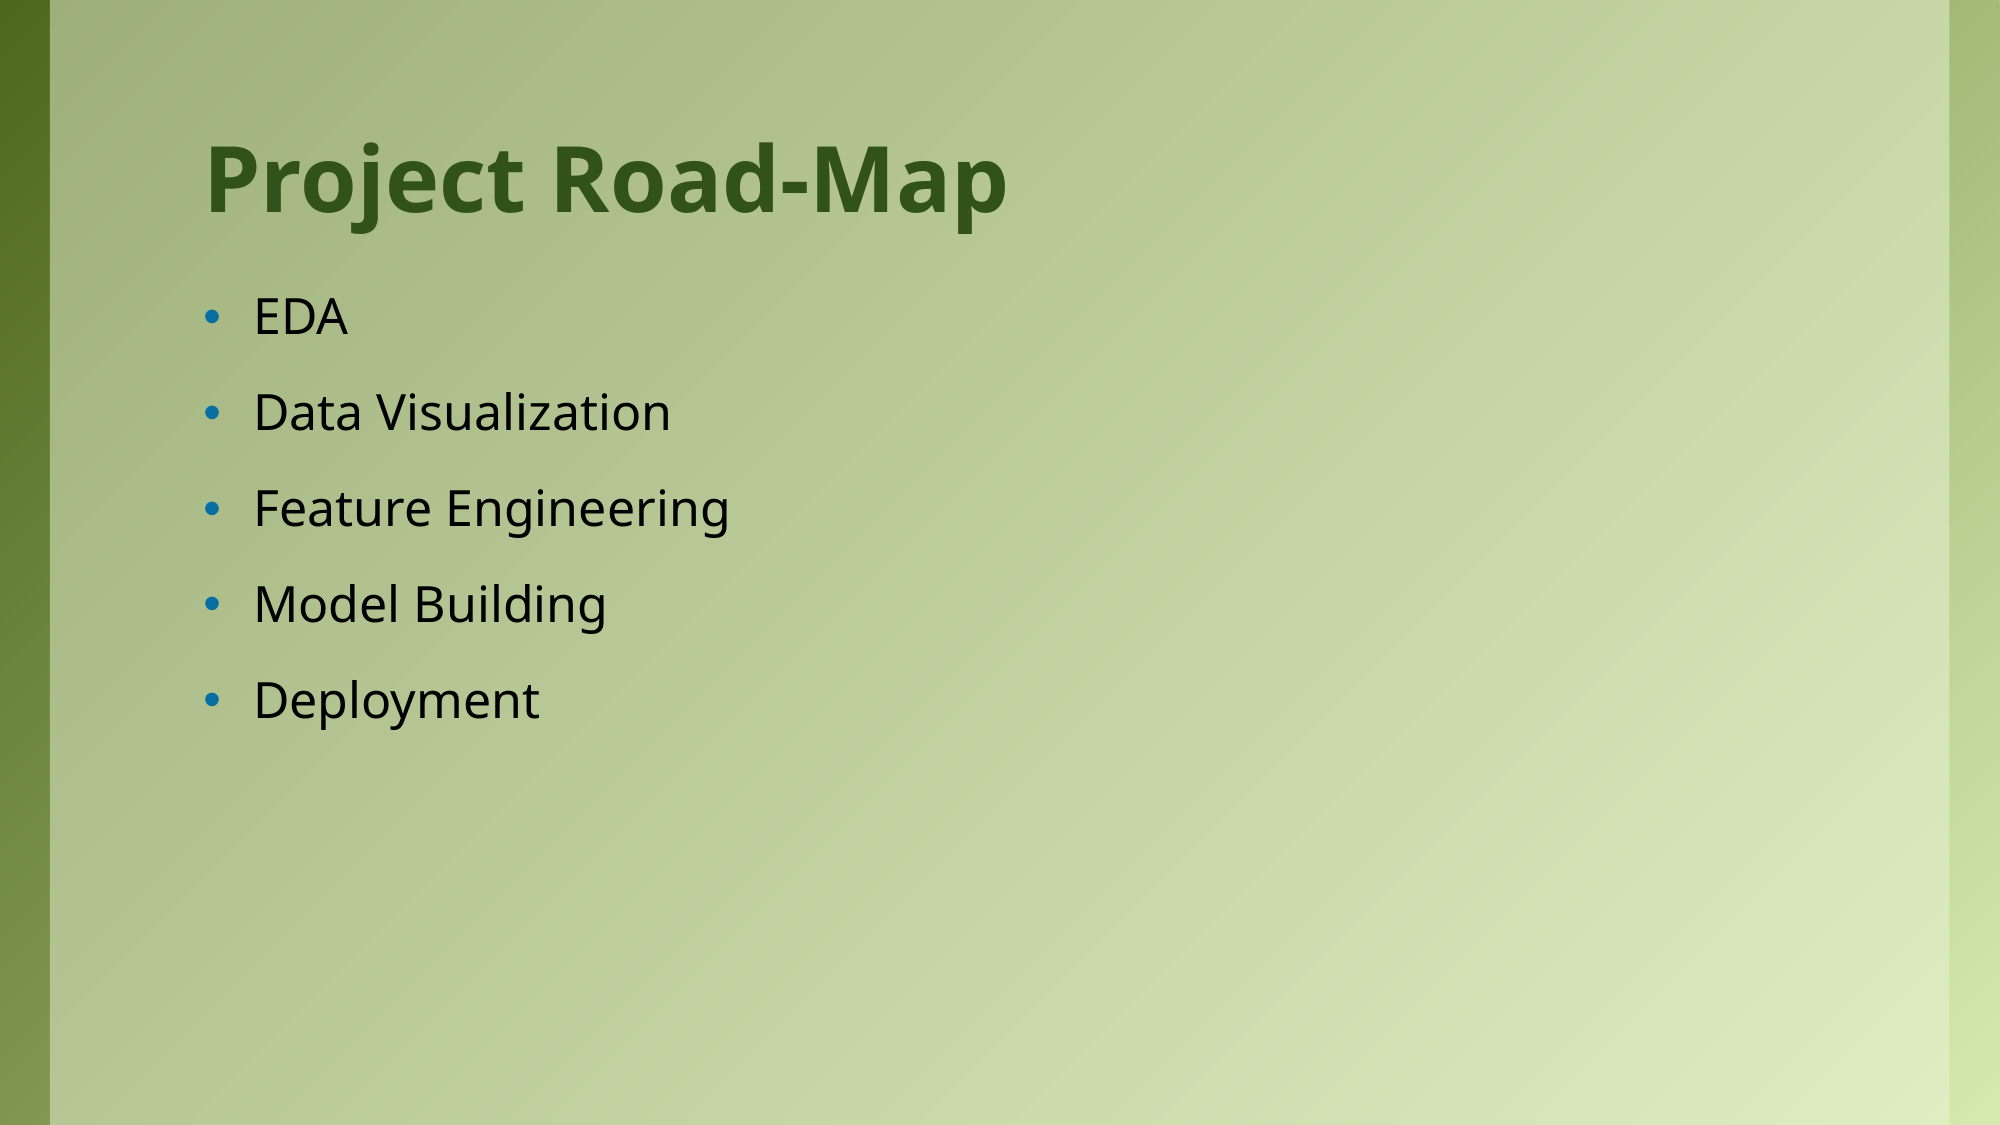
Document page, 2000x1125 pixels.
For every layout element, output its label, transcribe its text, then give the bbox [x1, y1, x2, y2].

title Project Road-Map [183, 12, 1850, 242]
list EDA Data Visualization Feature Engineering Model Building Deployment [183, 279, 1850, 1013]
